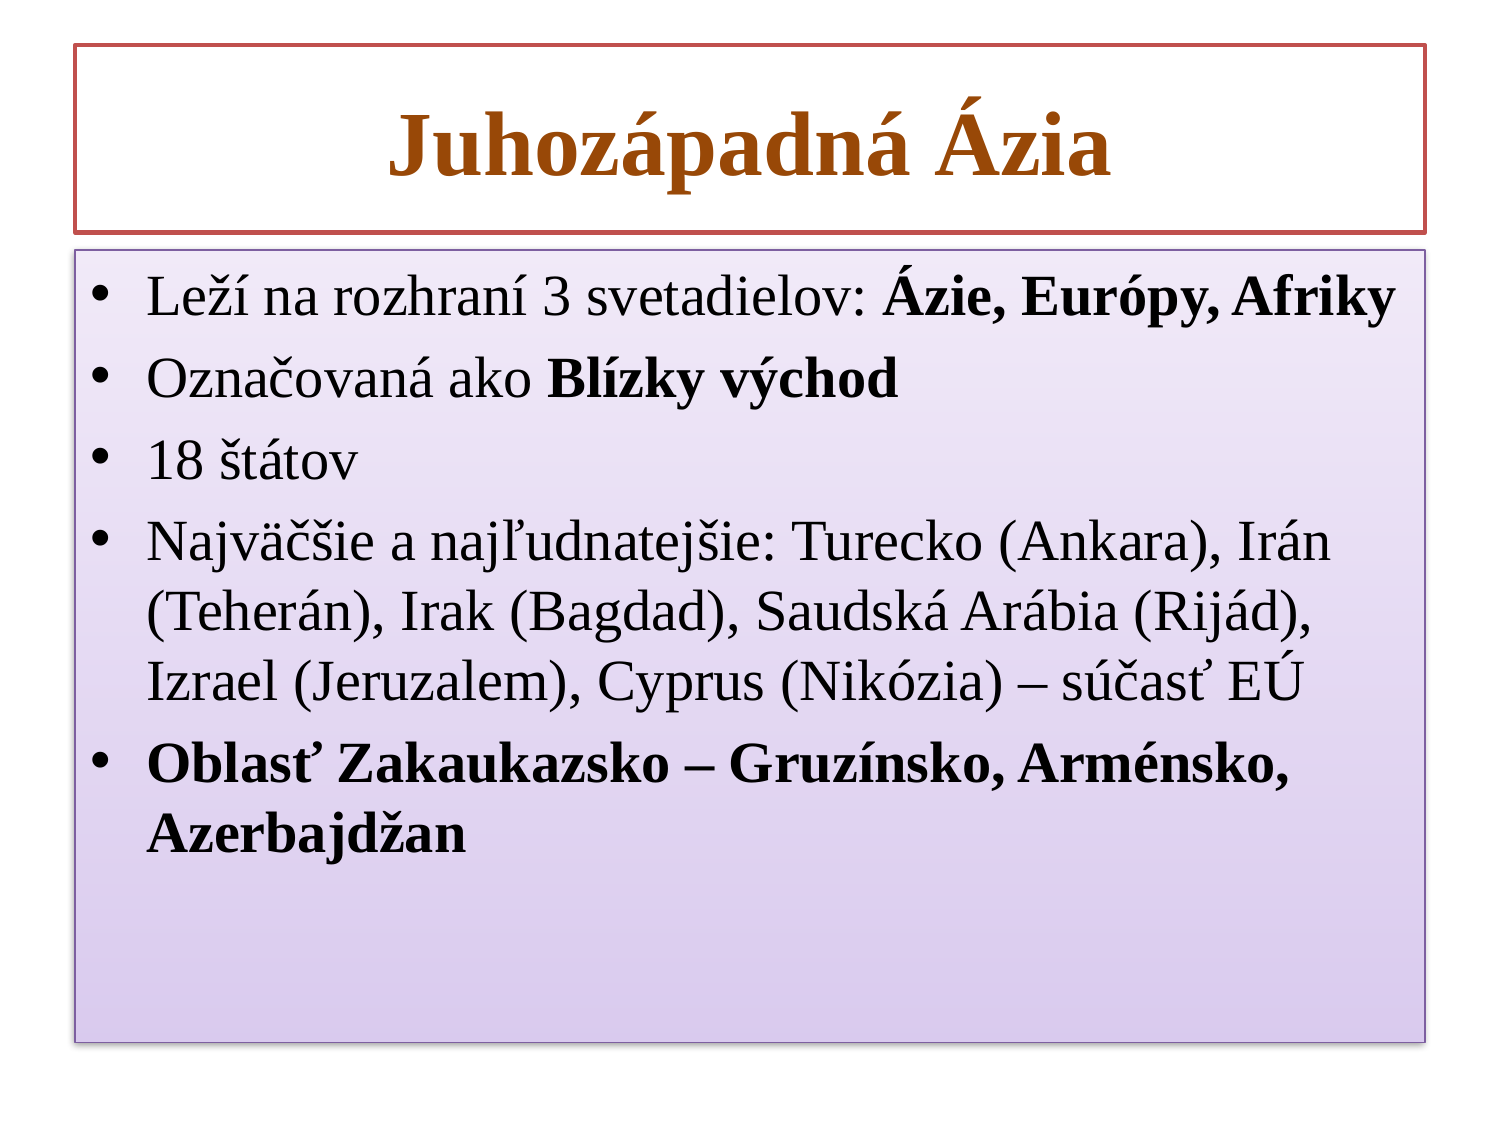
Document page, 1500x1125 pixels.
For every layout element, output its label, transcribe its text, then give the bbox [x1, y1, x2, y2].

list Leží na rozhraní 3 svetadielov: Ázie, Európy, Afriky Označovaná ako Blízky východ 18 štátov Najväčšie a najľudnatejšie: Turecko (Ankara), Irán (Teherán), Irak (Bagdad), Saudská Arábia (Rijád), Izrael (Jeruzalem), Cyprus (Nikózia) – súčasť EÚ Oblasť Zakaukazsko – Gruzínsko, Arménsko, Azerbajdžan [74, 249, 1426, 1043]
title Juhozápadná Ázia [73, 43, 1427, 235]
